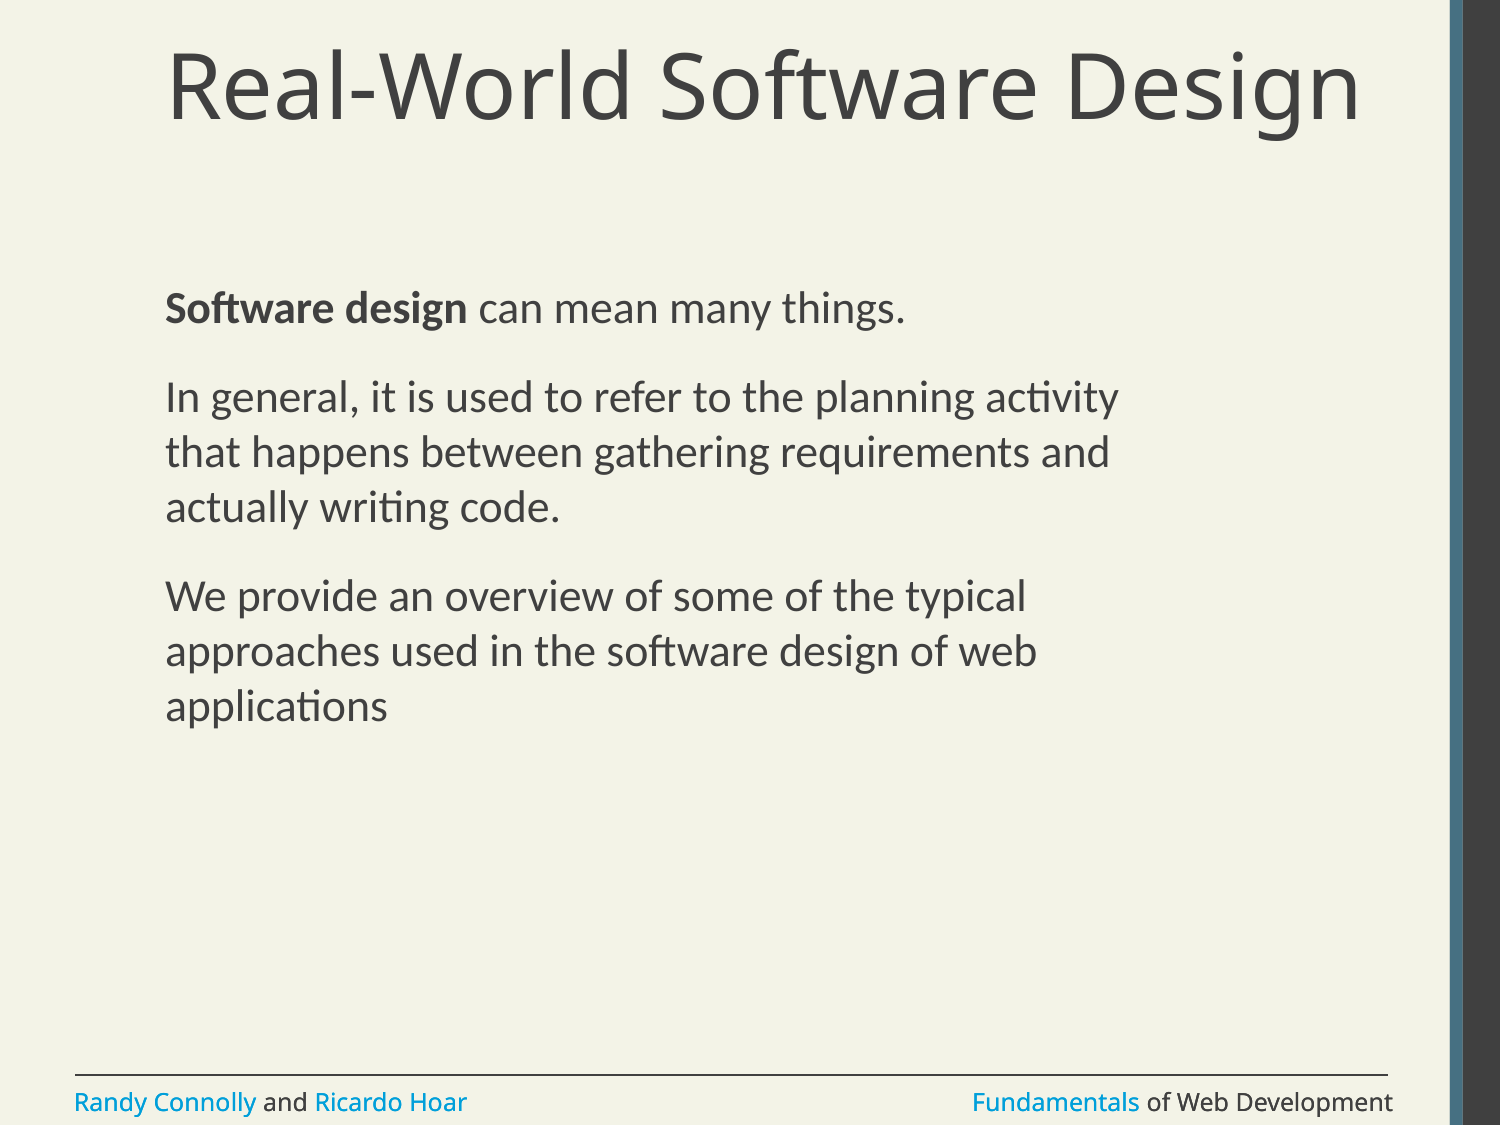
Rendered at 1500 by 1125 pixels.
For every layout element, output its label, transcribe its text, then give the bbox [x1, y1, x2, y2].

list Software design can mean many things. In general, it is used to refer to the planning activity that happens between gathering requirements and actually writing code. We provide an overview of some of the typical approaches used in the software design of web applications [150, 270, 1200, 1013]
title Real-World Software Design [150, 20, 1425, 188]
